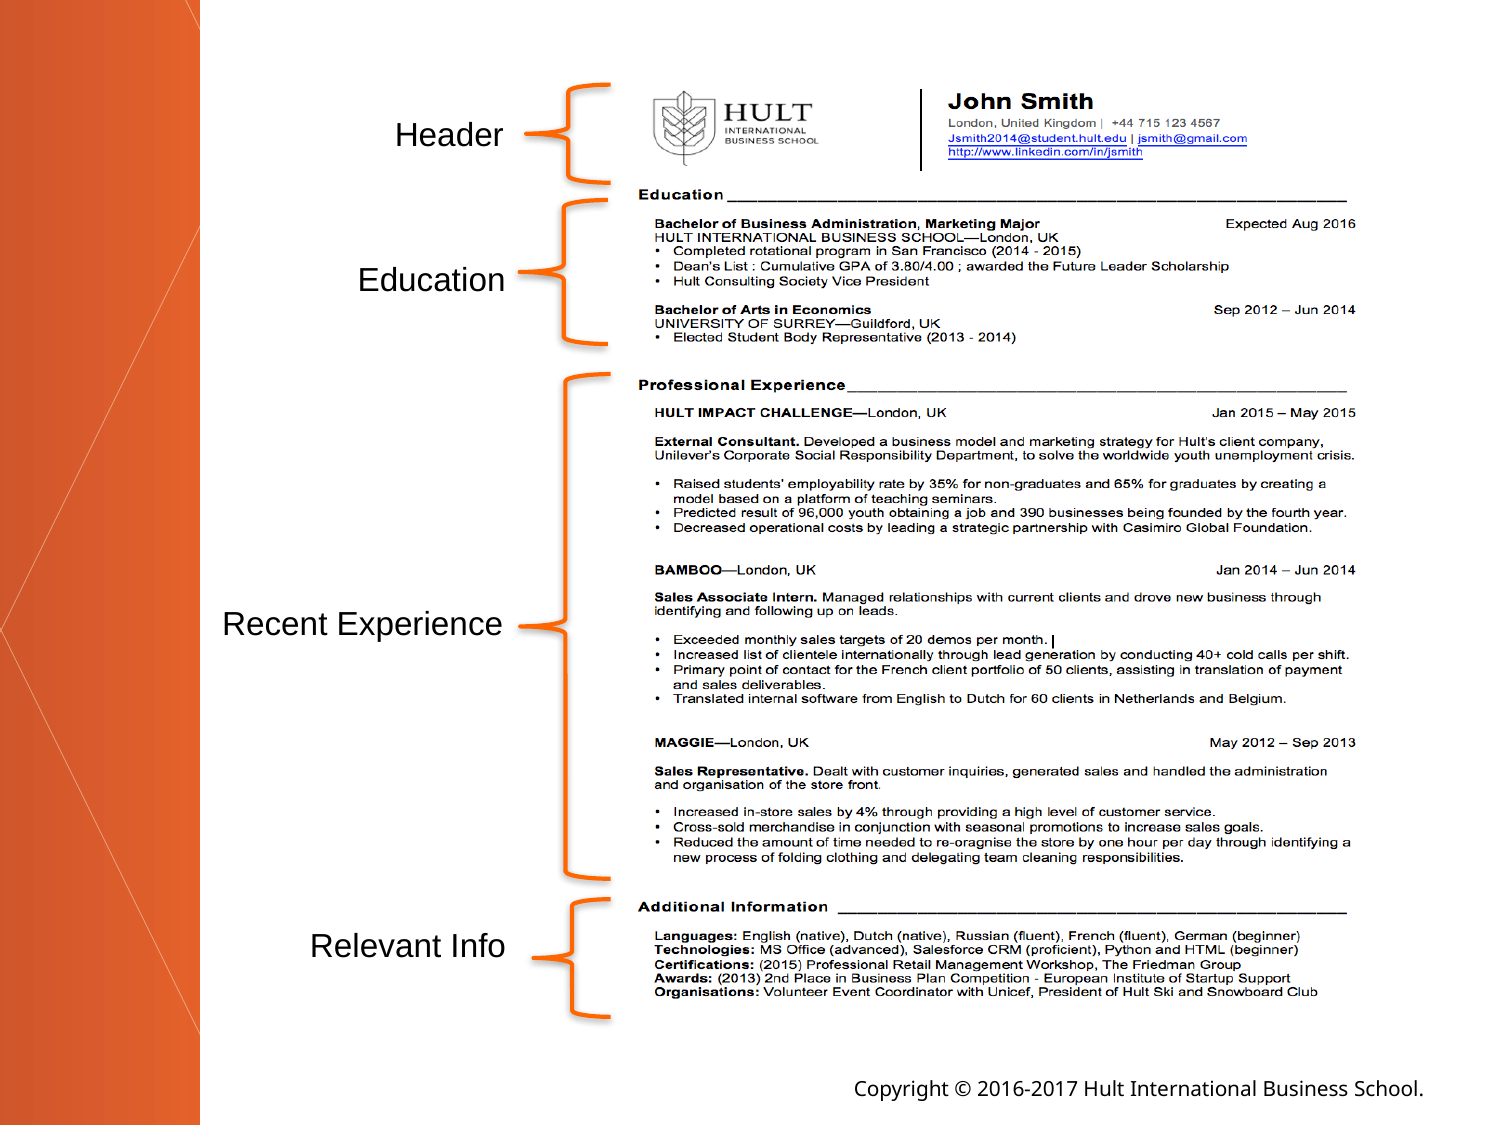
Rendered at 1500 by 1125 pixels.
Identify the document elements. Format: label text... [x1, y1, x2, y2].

text_box Copyright © 2016-2017 Hult International Business School. [839, 1067, 1439, 1108]
text_box [524, 82, 598, 185]
text_box Education [342, 250, 521, 306]
picture [0, 0, 201, 1125]
text_box Recent Experience [207, 594, 519, 650]
text_box Relevant Info [295, 916, 522, 972]
text_box Header [380, 106, 519, 161]
text_box [518, 372, 598, 881]
picture [603, 66, 1391, 1018]
text_box [517, 198, 598, 346]
text_box [531, 897, 599, 1019]
